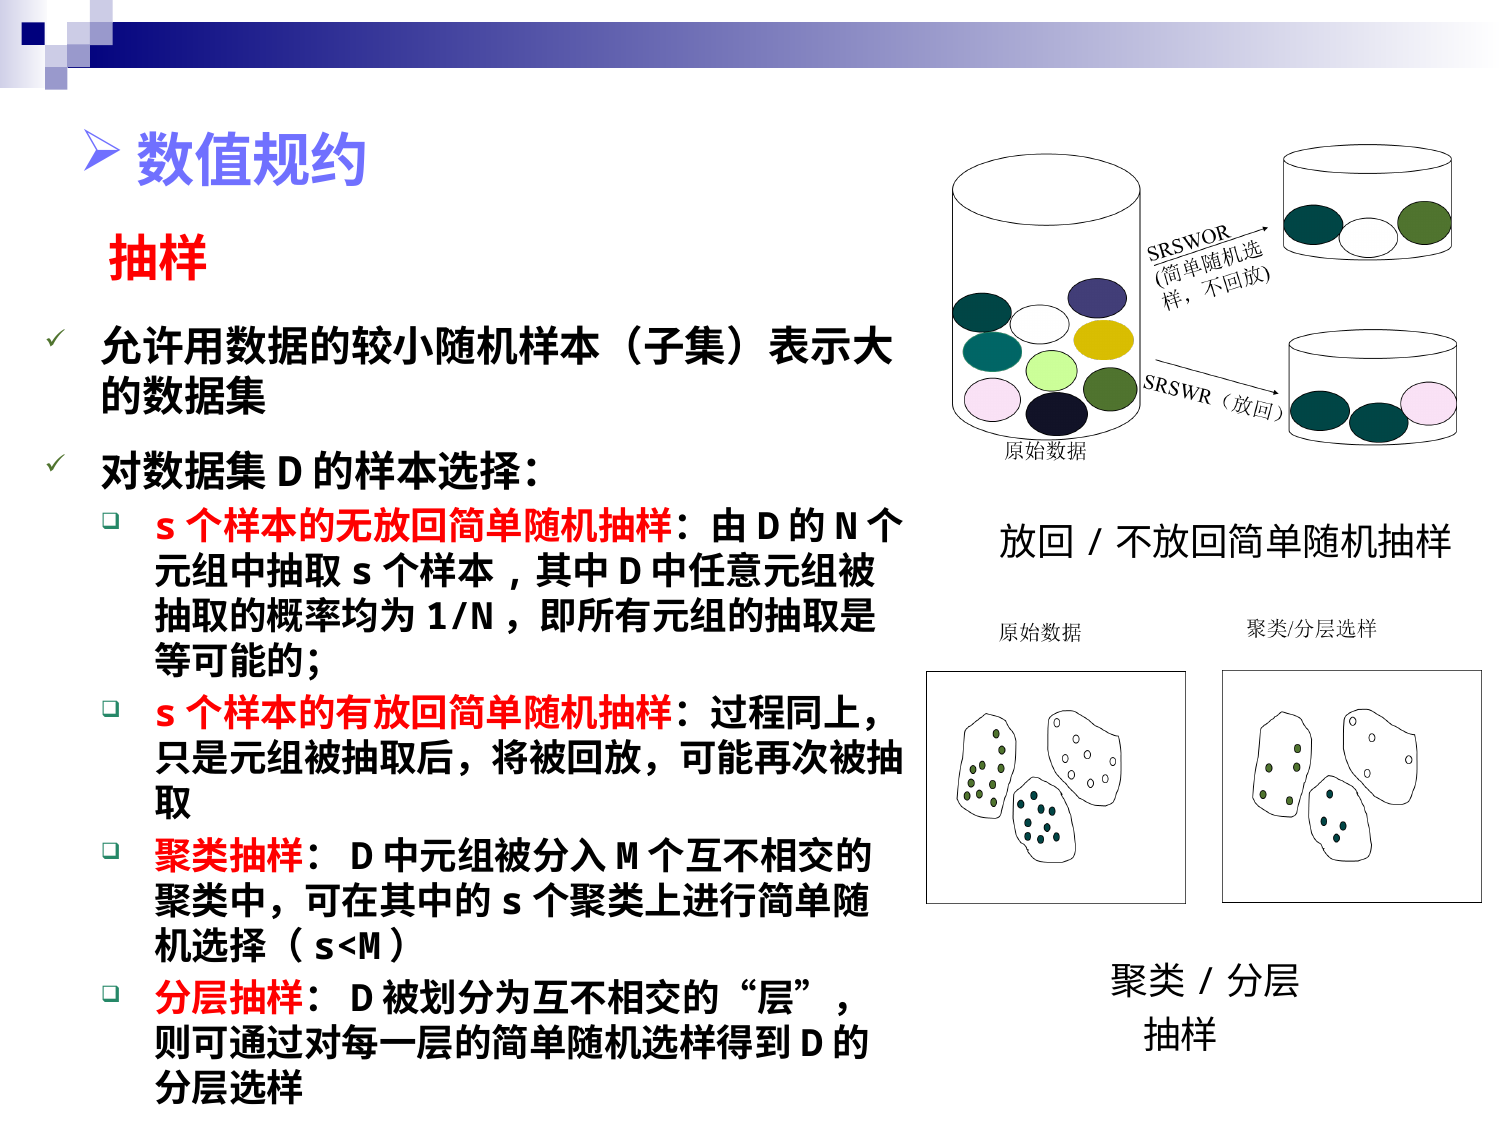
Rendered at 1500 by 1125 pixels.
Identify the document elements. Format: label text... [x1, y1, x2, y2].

text_box 数值规约 [64, 80, 384, 201]
text_box 放回/不放回简单随机抽样 [985, 510, 1477, 571]
text_box 允许用数据的较小随机样本（子集）表示大的数据集 对数据集D的样本选择： s个样本的无放回简单随机抽样：由D的N个元组中抽取s个样本,其中D中任意元组被抽取的概率均为1/N，即所有元组的抽取是等可能的； s个样本的有放回简单随机抽样：过程同上，只是元组被抽取后，将被回放，可能再次被抽取 聚类抽样：D中元组被分入M个互不相交的聚类中，可在其中的s个聚类上进行简单随机选择（s<M） 分层抽样：D被划分为互不相交的“层”，则可通过对每一层的简单随机选样得到D的分层选样 [29, 311, 920, 955]
text_box 抽样 [93, 219, 224, 295]
picture [952, 144, 1457, 474]
text_box 聚类/分层抽样 [1033, 940, 1329, 1009]
picture [926, 607, 1482, 904]
